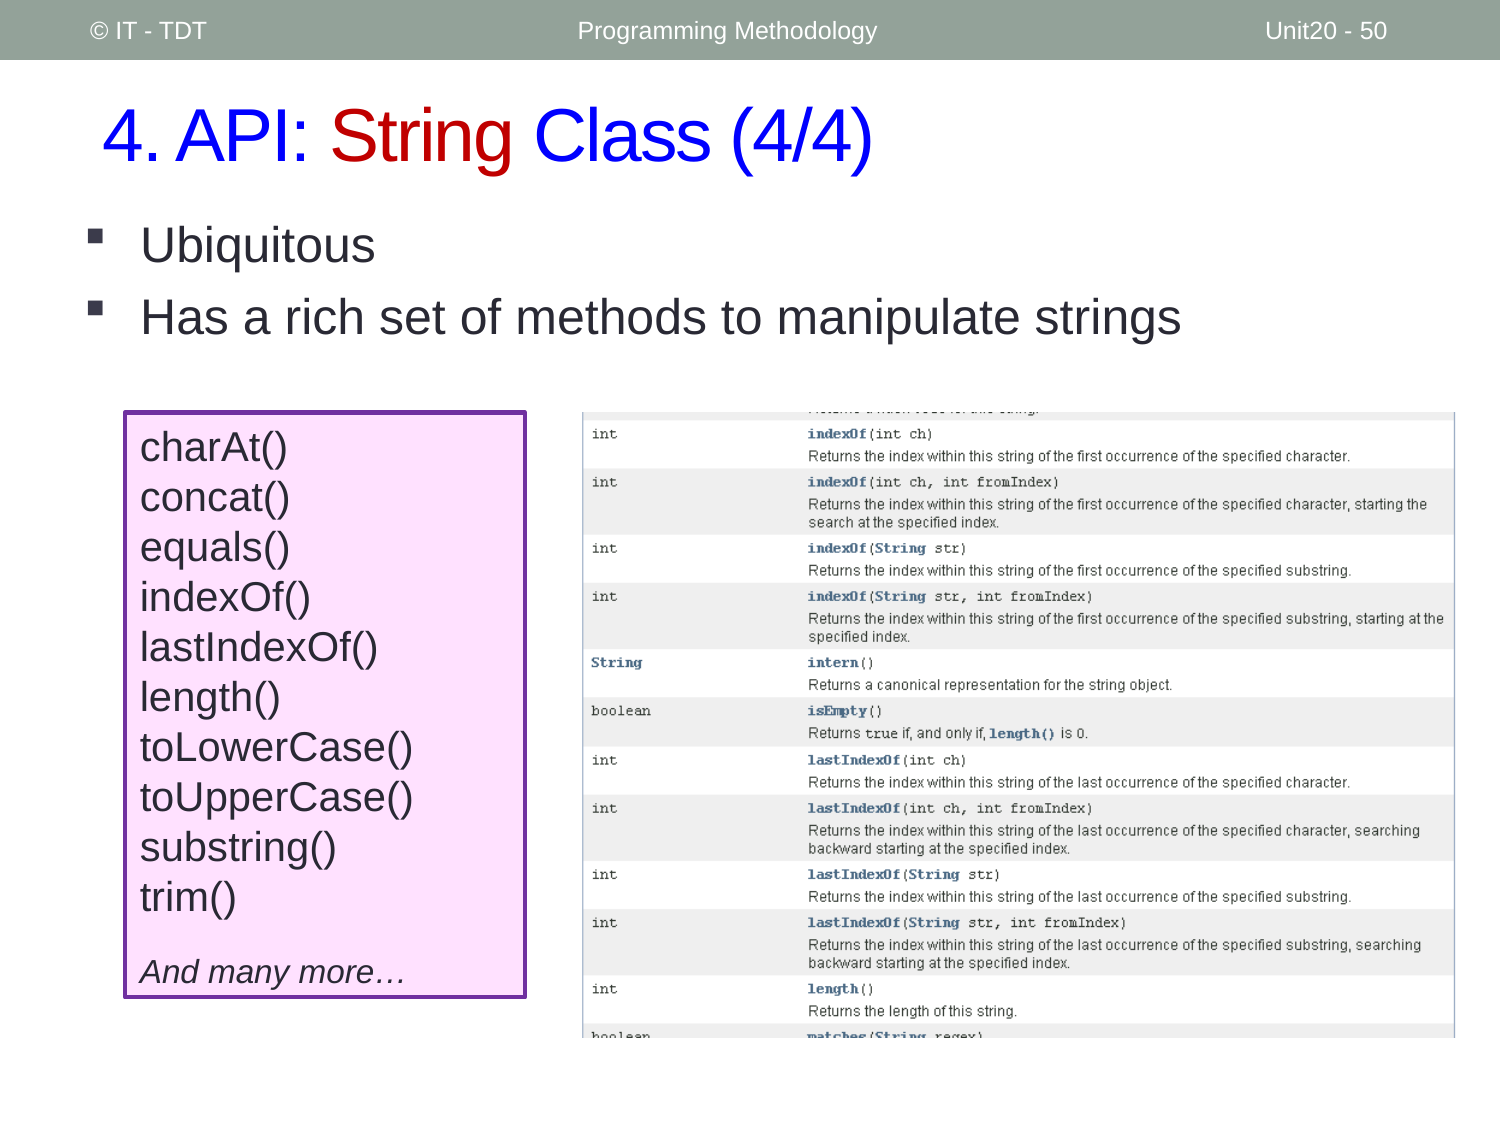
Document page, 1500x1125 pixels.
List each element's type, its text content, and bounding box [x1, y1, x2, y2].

text_box charAt() concat() equals() indexOf() lastIndexOf() length() toLowerCase() toUpperCase() substring() trim() And many more… [123, 410, 527, 999]
text_box Ubiquitous Has a rich set of methods to manipulate strings [69, 204, 1437, 372]
picture [574, 412, 1460, 1038]
slide_number Unit20 - 50 [1250, 3, 1425, 57]
slide_number © IT - TDT [75, 3, 550, 57]
footer Programming Methodology [562, 3, 1238, 57]
title 4. API: String Class (4/4) [87, 62, 1463, 200]
